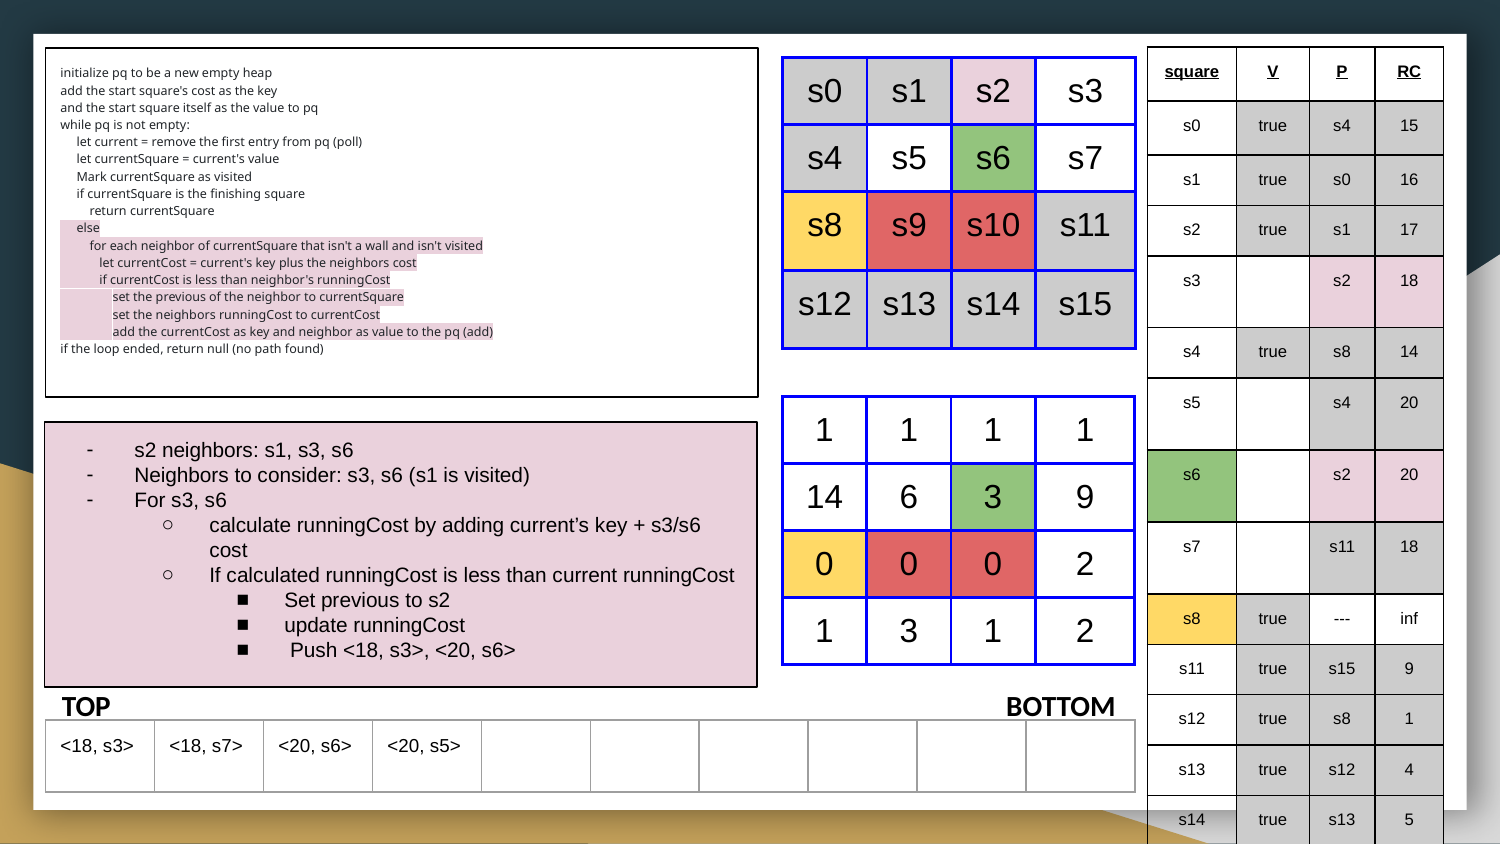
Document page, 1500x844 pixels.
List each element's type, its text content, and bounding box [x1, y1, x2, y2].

table_cell s4 [1148, 328, 1236, 377]
table_cell 3 [952, 465, 1034, 529]
table_cell 0 [952, 532, 1034, 596]
table_header [809, 721, 916, 791]
table_header <18, s3> [46, 721, 154, 791]
table_cell s1 [1310, 206, 1374, 255]
table_cell 1 [784, 599, 865, 663]
table_cell s11 [1310, 523, 1374, 593]
table_cell true [1237, 796, 1309, 844]
table_cell 14 [1376, 328, 1443, 377]
table_cell s4 [784, 126, 866, 190]
table_cell s1 [1148, 156, 1236, 205]
table_cell s2 [1148, 206, 1236, 255]
table_cell 5 [1376, 796, 1443, 844]
table_header [918, 721, 1025, 791]
table_cell true [1237, 156, 1309, 205]
table_header 1 [1037, 398, 1133, 462]
table_cell 1 [952, 599, 1034, 663]
table_header s0 [784, 59, 866, 123]
table_cell s15 [1037, 272, 1134, 347]
table_cell 6 [868, 465, 950, 529]
table_cell true [1237, 645, 1309, 694]
table_header [1027, 721, 1134, 791]
table_cell s8 [1310, 328, 1374, 377]
table_cell s12 [1148, 695, 1236, 744]
table_header RC [1376, 48, 1443, 100]
table_cell s12 [784, 272, 866, 347]
table_cell --- [1310, 595, 1374, 644]
table_cell 9 [1037, 465, 1133, 529]
table_cell s6 [1148, 451, 1236, 521]
table_cell 20 [1376, 451, 1443, 521]
table_cell s2 [1310, 451, 1374, 521]
table_header <18, s7> [155, 721, 263, 791]
table_header s3 [1037, 59, 1134, 123]
table_cell s13 [1310, 796, 1374, 844]
table_cell [1237, 451, 1309, 521]
table_cell 15 [1376, 102, 1443, 154]
table_header 1 [868, 398, 950, 462]
table_header [482, 721, 590, 791]
table_cell s2 [1310, 257, 1374, 327]
table_cell 3 [868, 599, 950, 663]
table_header P [1310, 48, 1374, 100]
table_header 1 [952, 398, 1034, 462]
table_header [700, 721, 807, 791]
table_cell s12 [1310, 746, 1374, 795]
table_cell 16 [1376, 156, 1443, 205]
table_cell 0 [784, 532, 865, 596]
table_cell 2 [1037, 532, 1133, 596]
table_cell 4 [1376, 746, 1443, 795]
table_cell s14 [953, 272, 1034, 347]
table_cell s10 [953, 193, 1034, 269]
table_cell [1237, 379, 1309, 449]
table_cell true [1237, 102, 1309, 154]
text_box TOP BOTTOM [46, 672, 1148, 702]
table_cell s0 [1148, 102, 1236, 154]
table_header V [1237, 48, 1309, 100]
table_cell s5 [1148, 379, 1236, 449]
table_cell 18 [1376, 523, 1443, 593]
table_cell s9 [868, 193, 950, 269]
table_cell 14 [784, 465, 865, 529]
list initialize pq to be a new empty heap add the start square's cost as the key and the start square itself as the value to pq while pq is not empty: let current = remove the first entry from pq (poll) let currentSquare = current's value Mark currentSquare as visited if currentSquare is the finishing square return currentSquare else for each neighbor of currentSquare that isn't a wall and isn't visited let currentCost = current's key plus the neighbors cost if currentCost is less than neighbor's runningCost set the previous of the neighbor to currentSquare set the neighbors runningCost to currentCost add the currentCost as key and neighbor as value to the pq (add) if the loop ended, return null (no path found) [45, 47, 758, 397]
table_cell s13 [1148, 746, 1236, 795]
table_cell [1237, 523, 1309, 593]
text_box s2 neighbors: s1, s3, s6 Neighbors to consider: s3, s6 (s1 is visited) For s3, s6 calculate runningCost by adding current’s key + s3/s6 cost If calculated runningCost is less than current runningCost Set previous to s2 update runningCost Push <18, s3>, <20, s6> [44, 421, 757, 687]
table_cell true [1237, 695, 1309, 744]
table_cell 17 [1376, 206, 1443, 255]
table_cell s14 [1148, 796, 1236, 844]
table_header <20, s5> [373, 721, 481, 791]
table_cell s4 [1310, 102, 1374, 154]
table_cell s6 [953, 126, 1034, 190]
table_cell 2 [1037, 599, 1133, 663]
table_cell 1 [1376, 695, 1443, 744]
table_cell s11 [1148, 645, 1236, 694]
table_cell s8 [784, 193, 866, 269]
table_cell 0 [868, 532, 950, 596]
table_cell 9 [1376, 645, 1443, 694]
table_header <20, s6> [264, 721, 372, 791]
table_cell true [1237, 328, 1309, 377]
table_cell s7 [1037, 126, 1134, 190]
table_cell s11 [1037, 193, 1134, 269]
table_header square [1148, 48, 1236, 100]
table_cell s8 [1148, 595, 1236, 644]
table_cell s8 [1310, 695, 1374, 744]
table_cell s5 [868, 126, 950, 190]
table_header 1 [784, 398, 865, 462]
table_cell s15 [1310, 645, 1374, 694]
table_cell true [1237, 595, 1309, 644]
table_cell inf [1376, 595, 1443, 644]
table_cell true [1237, 206, 1309, 255]
table_header [591, 721, 698, 791]
table_cell s7 [1148, 523, 1236, 593]
table_cell 20 [1376, 379, 1443, 449]
table_cell s0 [1310, 156, 1374, 205]
table_cell s13 [868, 272, 950, 347]
table_cell s3 [1148, 257, 1236, 327]
table_cell 18 [1376, 257, 1443, 327]
table_header s2 [953, 59, 1034, 123]
table_cell [1237, 257, 1309, 327]
table_header s1 [868, 59, 950, 123]
table_cell s4 [1310, 379, 1374, 449]
table_cell true [1237, 746, 1309, 795]
